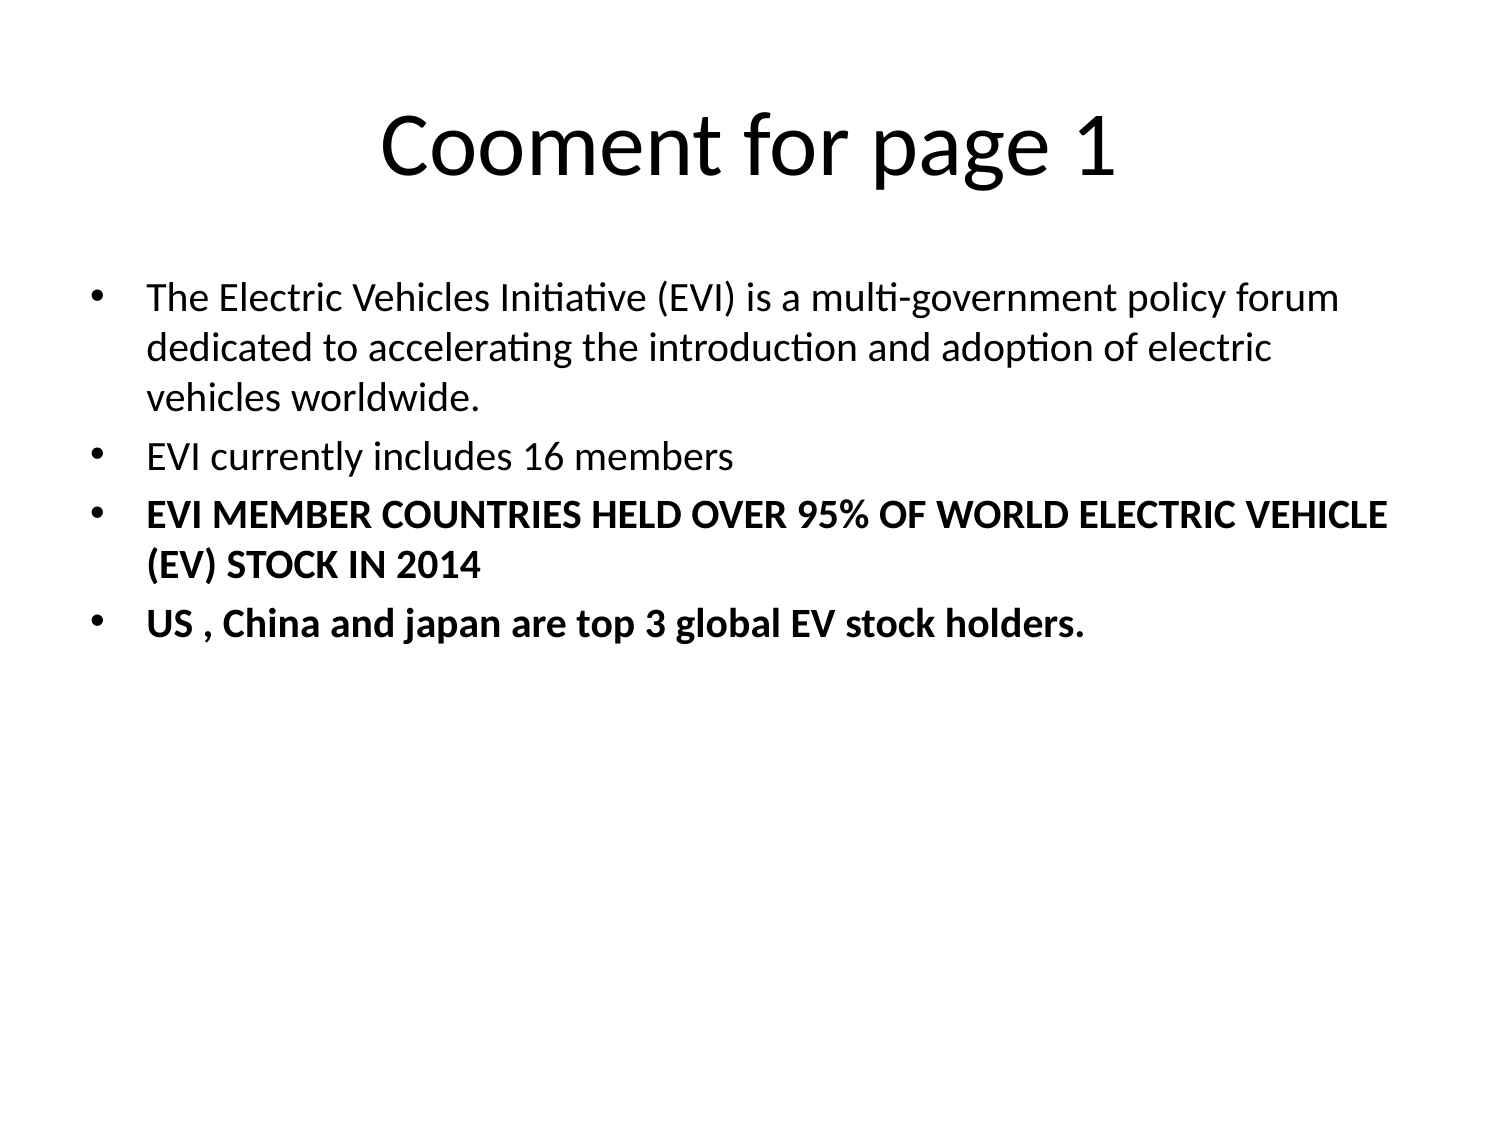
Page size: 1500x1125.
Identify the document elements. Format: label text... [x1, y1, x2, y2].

title Cooment for page 1 [75, 45, 1425, 233]
list The Electric Vehicles Initiative (EVI) is a multi-government policy forum dedicated to accelerating the introduction and adoption of electric vehicles worldwide. EVI currently includes 16 members EVI MEMBER COUNTRIES HELD OVER 95% OF WORLD ELECTRIC VEHICLE (EV) STOCK IN 2014 US , China and japan are top 3 global EV stock holders. [75, 262, 1425, 1005]
